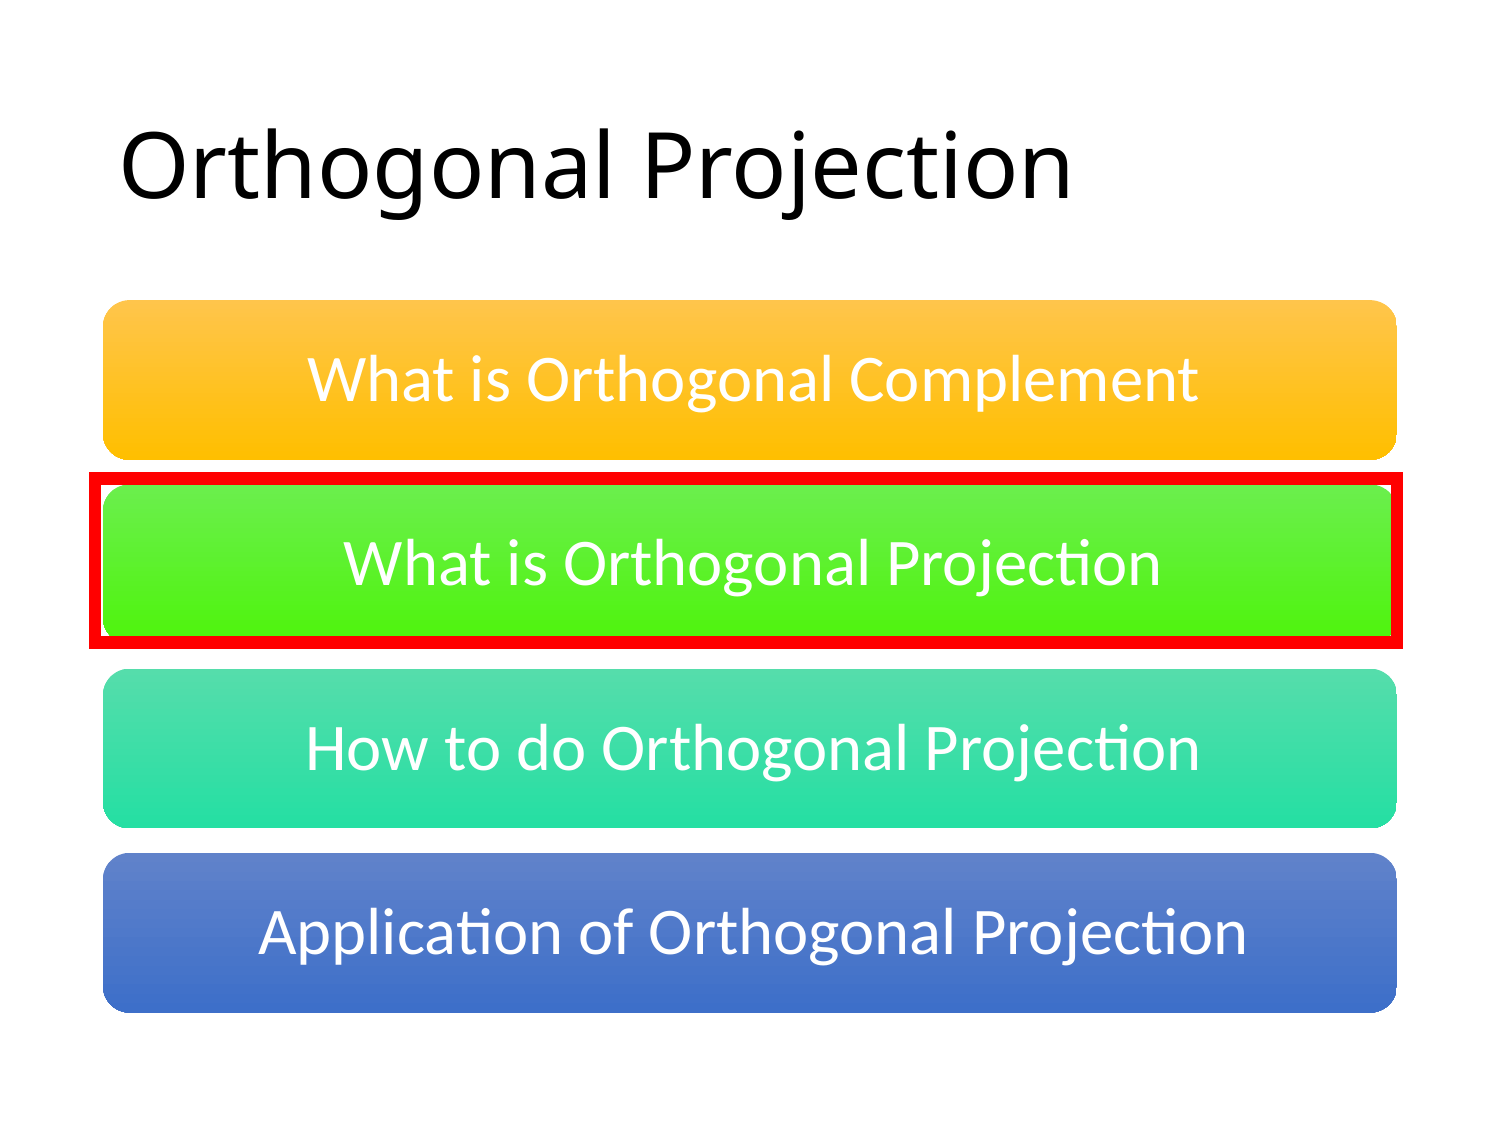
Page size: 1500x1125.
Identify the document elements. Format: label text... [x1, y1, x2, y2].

title Orthogonal Projection [103, 59, 1397, 278]
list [103, 299, 1397, 1014]
text_box [94, 477, 103, 643]
